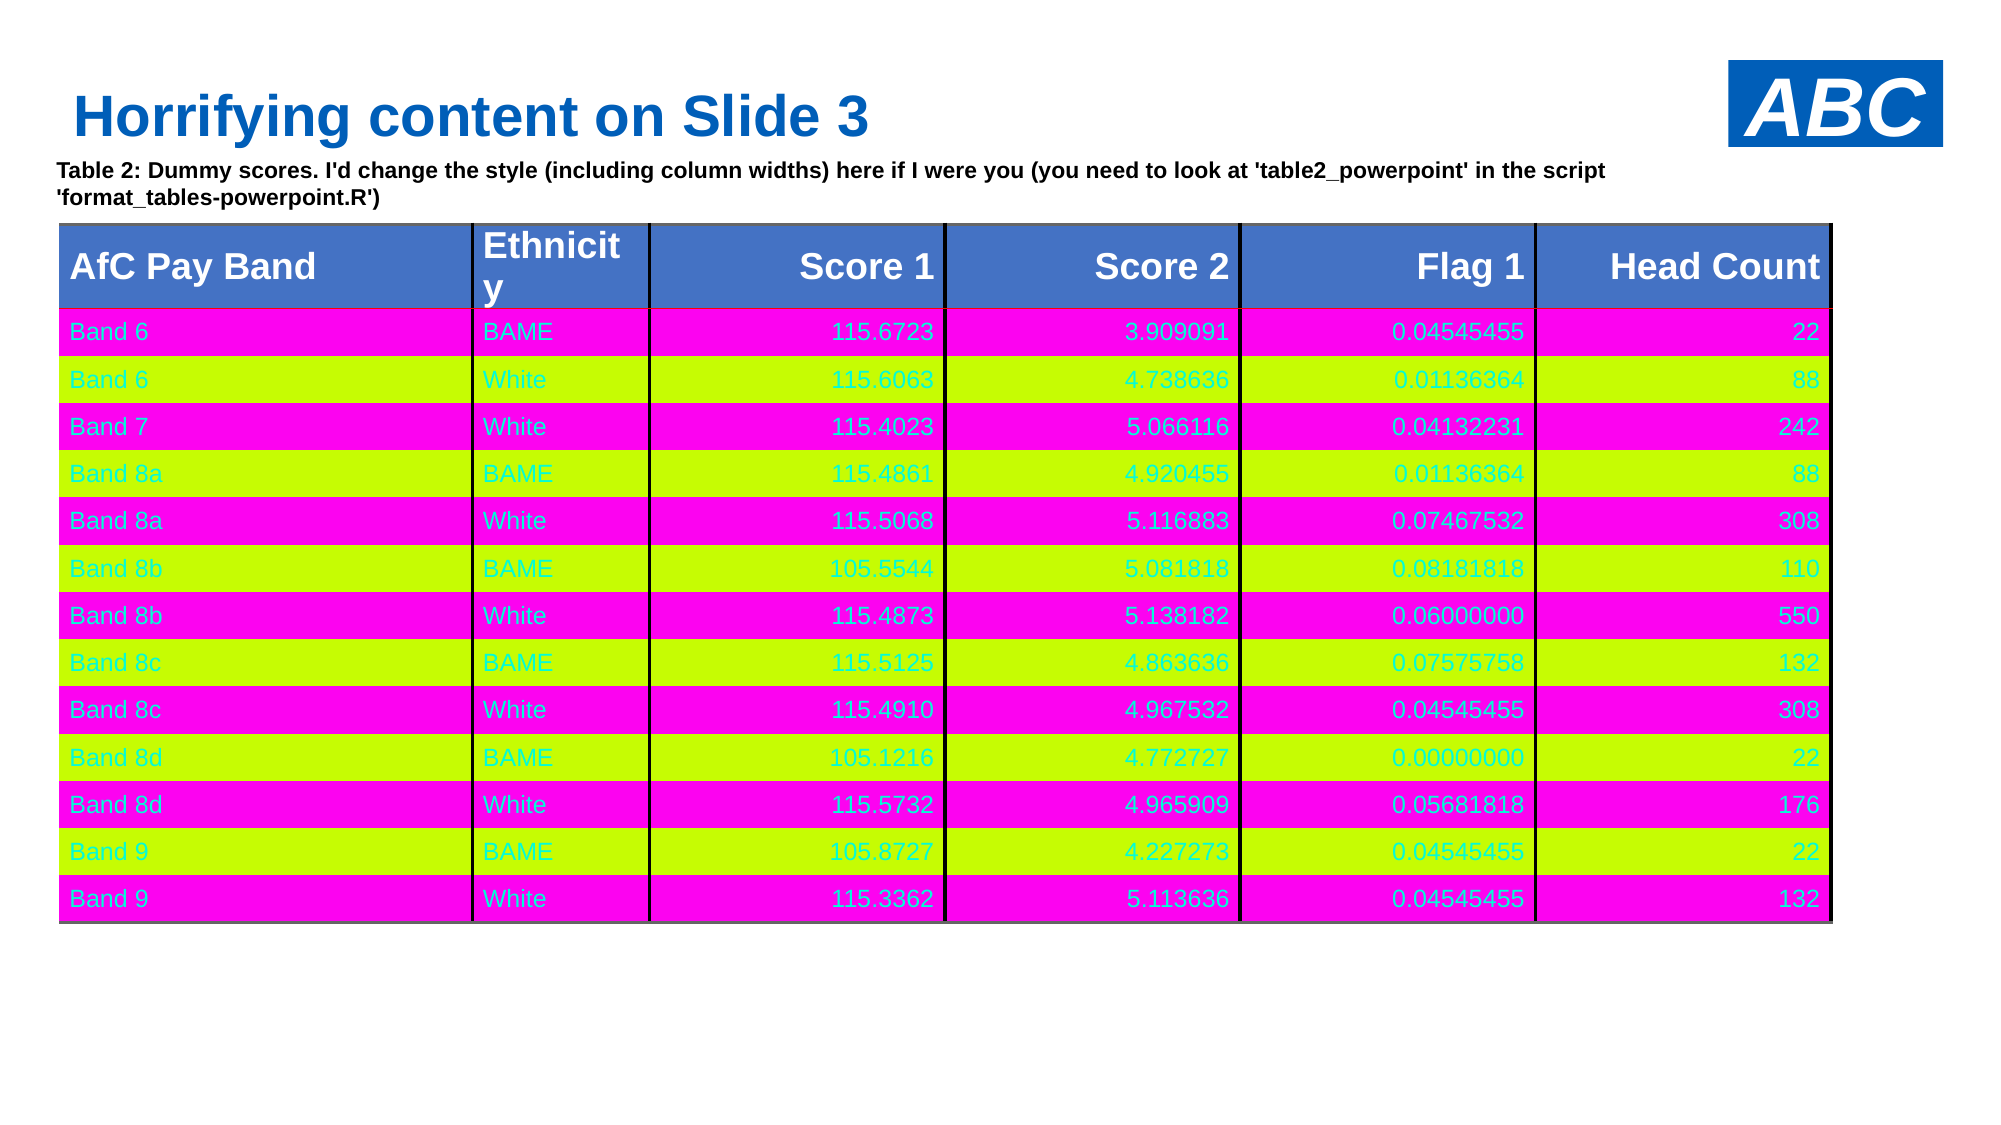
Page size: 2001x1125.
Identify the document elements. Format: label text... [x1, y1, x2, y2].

table_header AfC Pay Band [59, 226, 471, 308]
table_cell BAME [474, 639, 648, 686]
table_cell 5.066116 [947, 403, 1238, 450]
table_cell 308 [1537, 497, 1829, 545]
table_cell 308 [1537, 686, 1829, 734]
table_header Ethnicity [474, 226, 648, 308]
table_cell Band 8d [59, 734, 471, 781]
table_cell Band 8c [59, 639, 471, 686]
table_cell 4.965909 [947, 781, 1238, 828]
table_cell White [474, 403, 648, 450]
table_cell Band 9 [59, 828, 471, 875]
table_cell 88 [1537, 356, 1829, 403]
table_cell 0.04545455 [1242, 828, 1534, 875]
table_cell 4.863636 [947, 639, 1238, 686]
table_cell 105.5544 [651, 545, 943, 592]
table_cell 115.5125 [651, 639, 943, 686]
table_cell 22 [1537, 309, 1829, 356]
table_cell 5.138182 [947, 592, 1238, 639]
table_cell 0.07575758 [1242, 639, 1534, 686]
table_cell White [474, 781, 648, 828]
table_cell White [474, 875, 648, 921]
table_cell BAME [474, 309, 648, 356]
table_cell 4.967532 [947, 686, 1238, 734]
table_cell Band 8d [59, 781, 471, 828]
table_cell 115.3362 [651, 875, 943, 921]
table_cell 115.4861 [651, 450, 943, 497]
table_cell 115.6063 [651, 356, 943, 403]
table_cell Band 7 [59, 403, 471, 450]
table_cell Band 6 [59, 309, 471, 356]
table_cell 0.07467532 [1242, 497, 1534, 545]
table_cell 105.8727 [651, 828, 943, 875]
table_cell BAME [474, 828, 648, 875]
table_header Score 1 [651, 226, 943, 308]
table_cell 0.06000000 [1242, 592, 1534, 639]
table_cell Band 8b [59, 592, 471, 639]
table_cell 115.4910 [651, 686, 943, 734]
table_cell 4.227273 [947, 828, 1238, 875]
table_cell BAME [474, 450, 648, 497]
table_cell BAME [474, 734, 648, 781]
table_cell White [474, 497, 648, 545]
table_cell 0.04545455 [1242, 686, 1534, 734]
table_cell 22 [1537, 734, 1829, 781]
table_cell BAME [474, 545, 648, 592]
table_cell 22 [1537, 828, 1829, 875]
list Horrifying content on Slide 3 [59, 70, 1713, 160]
table_cell Band 8b [59, 545, 471, 592]
table_cell Band 6 [59, 356, 471, 403]
table_cell 4.772727 [947, 734, 1238, 781]
table_header Flag 1 [1242, 226, 1534, 308]
table_cell 3.909091 [947, 309, 1238, 356]
table_cell 242 [1537, 403, 1829, 450]
table_cell 110 [1537, 545, 1829, 592]
table_cell 5.081818 [947, 545, 1238, 592]
table_cell 115.5068 [651, 497, 943, 545]
table_cell Band 8a [59, 450, 471, 497]
table_cell 0.04545455 [1242, 309, 1534, 356]
table_cell Band 8a [59, 497, 471, 545]
table_cell 132 [1537, 639, 1829, 686]
table_cell 0.08181818 [1242, 545, 1534, 592]
table_cell 105.1216 [651, 734, 943, 781]
table_cell 4.920455 [947, 450, 1238, 497]
table_cell 0.01136364 [1242, 450, 1534, 497]
list Table 2: Dummy scores. I'd change the style (including column widths) here if I were you (you need to look at 'table2_powerpoint' in the script 'format_tables-powerpoint.R') [41, 147, 1695, 207]
table_cell 5.113636 [947, 875, 1238, 921]
table_cell Band 9 [59, 875, 471, 921]
table_cell 115.5732 [651, 781, 943, 828]
table_cell 4.738636 [947, 356, 1238, 403]
table_cell 0.04545455 [1242, 875, 1534, 921]
table_cell 0.01136364 [1242, 356, 1534, 403]
table_cell 115.4023 [651, 403, 943, 450]
table_cell 0.04132231 [1242, 403, 1534, 450]
table_cell 5.116883 [947, 497, 1238, 545]
table_cell 88 [1537, 450, 1829, 497]
table_header Score 2 [947, 226, 1238, 308]
table_cell White [474, 356, 648, 403]
table_header Head Count [1537, 226, 1829, 308]
table_cell 550 [1537, 592, 1829, 639]
table_cell 0.00000000 [1242, 734, 1534, 781]
table_cell White [474, 686, 648, 734]
table_cell Band 8c [59, 686, 471, 734]
table_cell 0.05681818 [1242, 781, 1534, 828]
table_cell 176 [1537, 781, 1829, 828]
table_cell 132 [1537, 875, 1829, 921]
table_cell 115.6723 [651, 309, 943, 356]
table_cell White [474, 592, 648, 639]
table_cell 115.4873 [651, 592, 943, 639]
